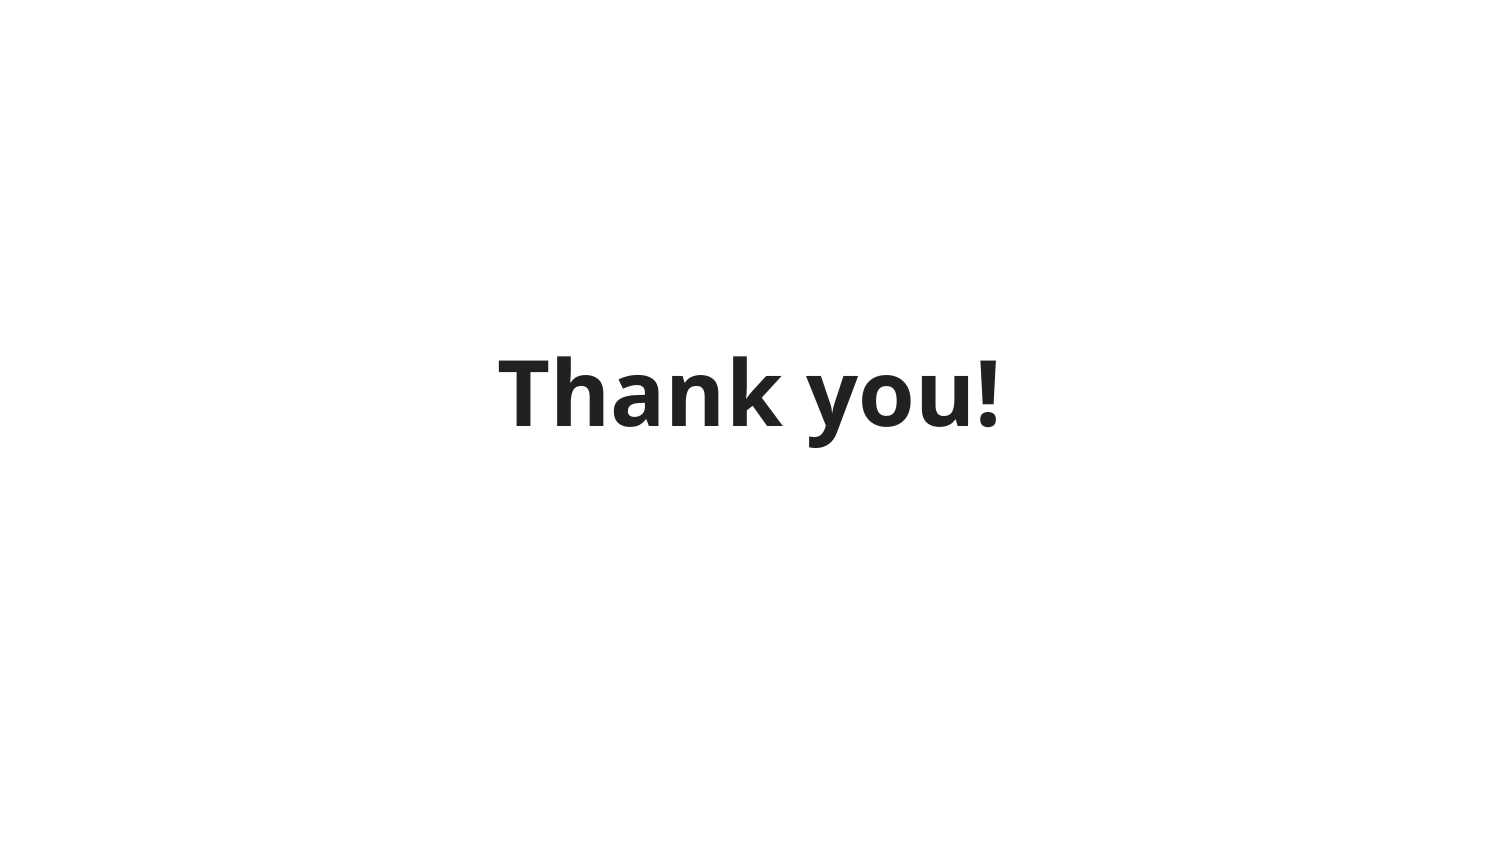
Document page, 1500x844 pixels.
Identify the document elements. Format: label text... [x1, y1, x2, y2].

title Thank you! [49, 319, 1451, 443]
